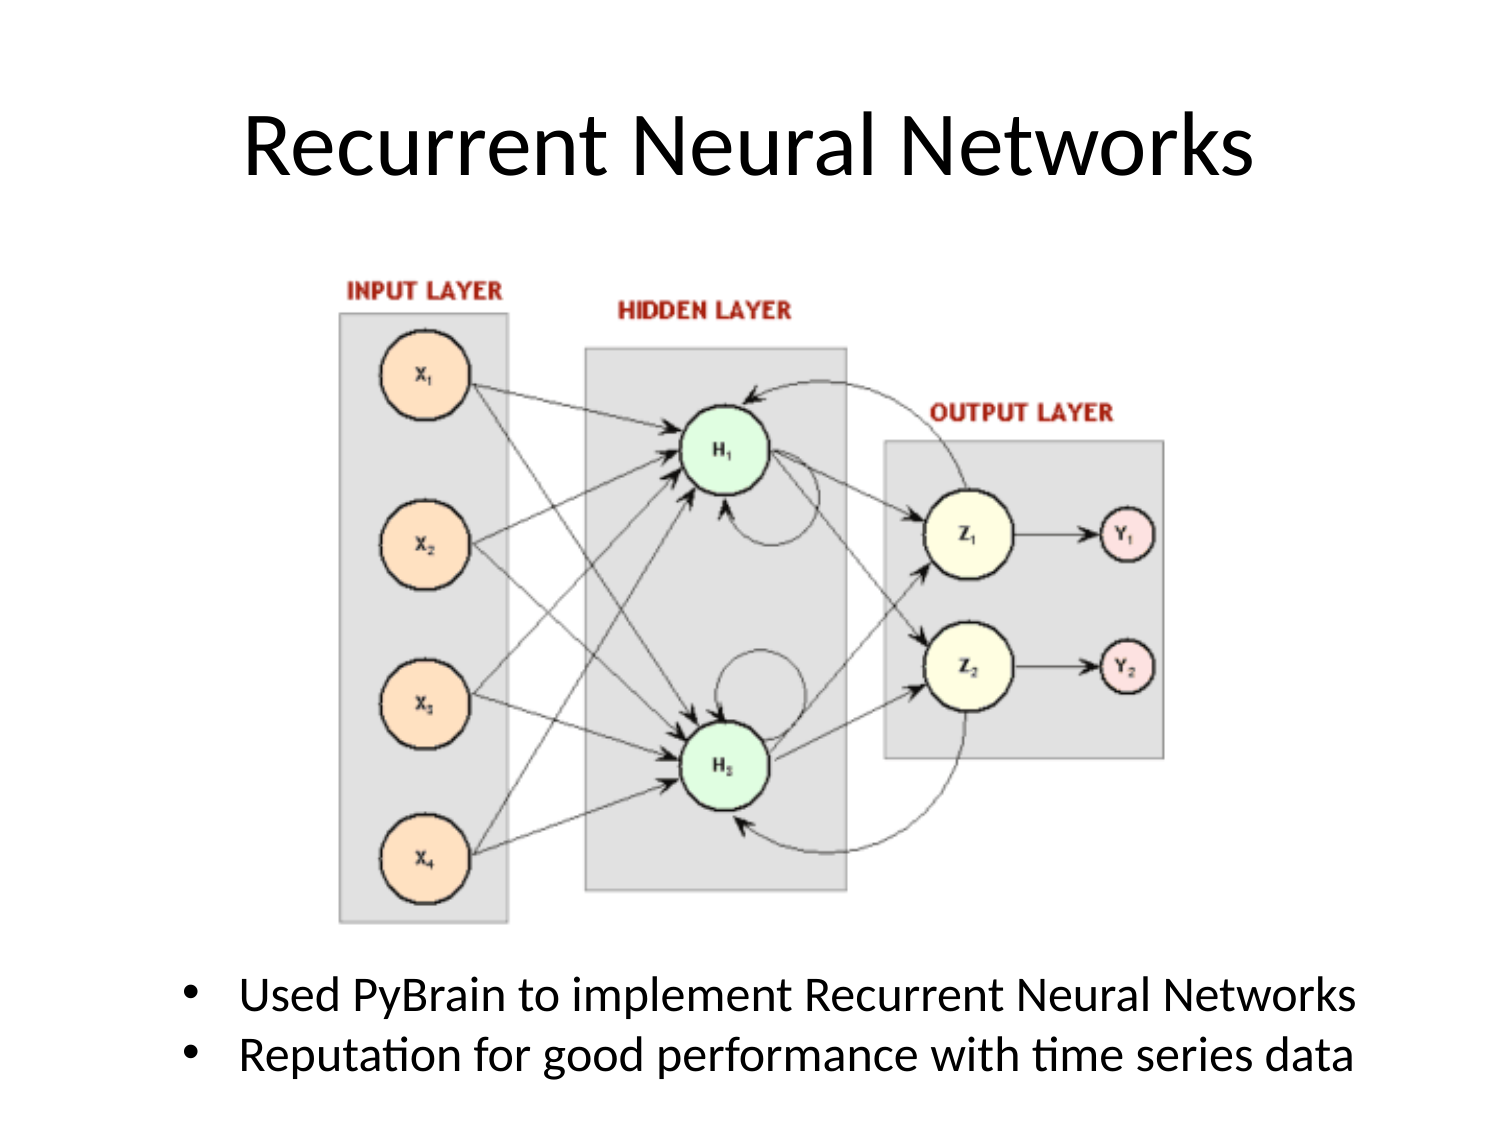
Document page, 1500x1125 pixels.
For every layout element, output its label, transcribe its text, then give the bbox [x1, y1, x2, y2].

picture [333, 265, 1167, 929]
text_box Used PyBrain to implement Recurrent Neural Networks Reputation for good performance with time series data [167, 953, 1425, 1089]
title Recurrent Neural Networks [75, 45, 1425, 233]
